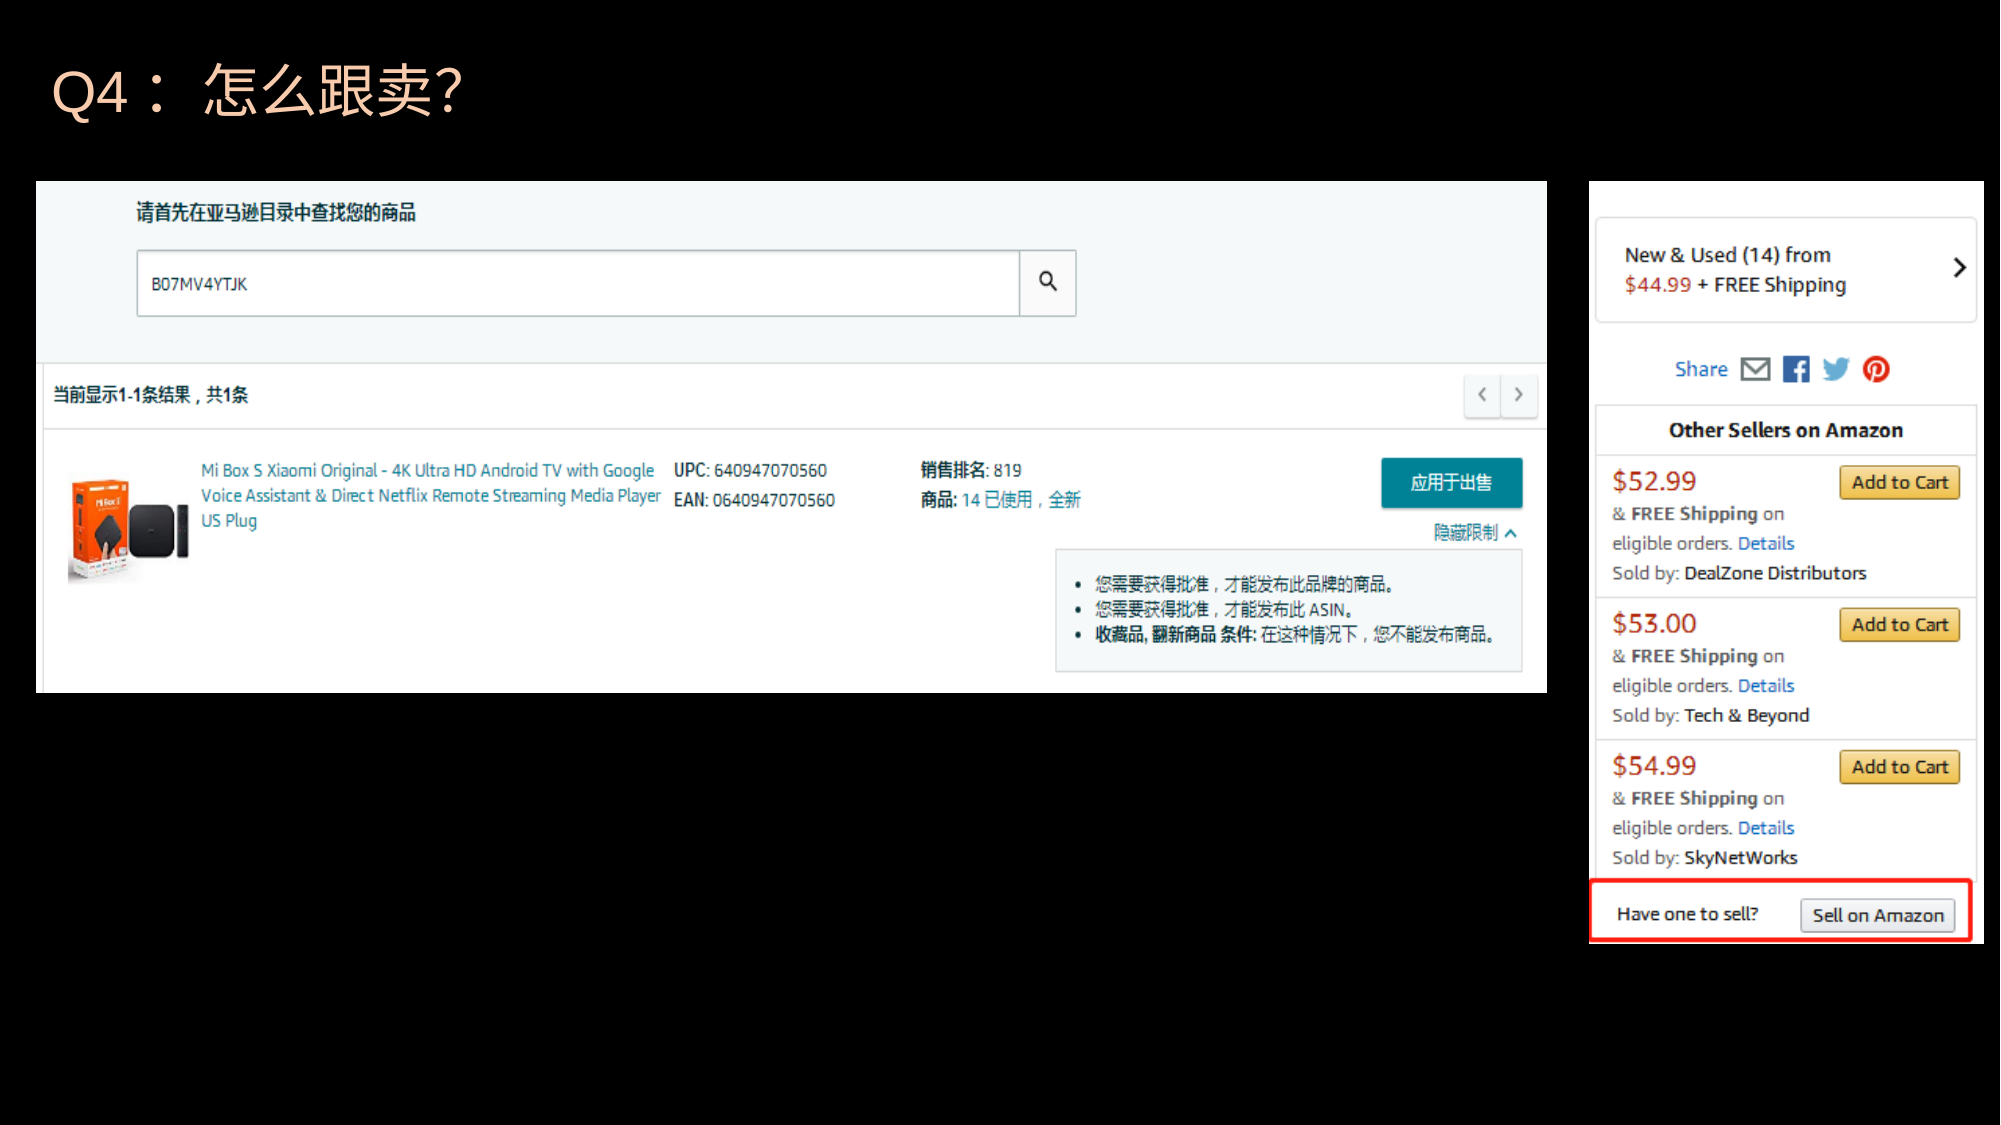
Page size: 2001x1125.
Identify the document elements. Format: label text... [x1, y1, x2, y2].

picture [36, 181, 1547, 693]
text_box Q4：怎么跟卖？ [36, 47, 941, 132]
picture [1589, 181, 1984, 944]
